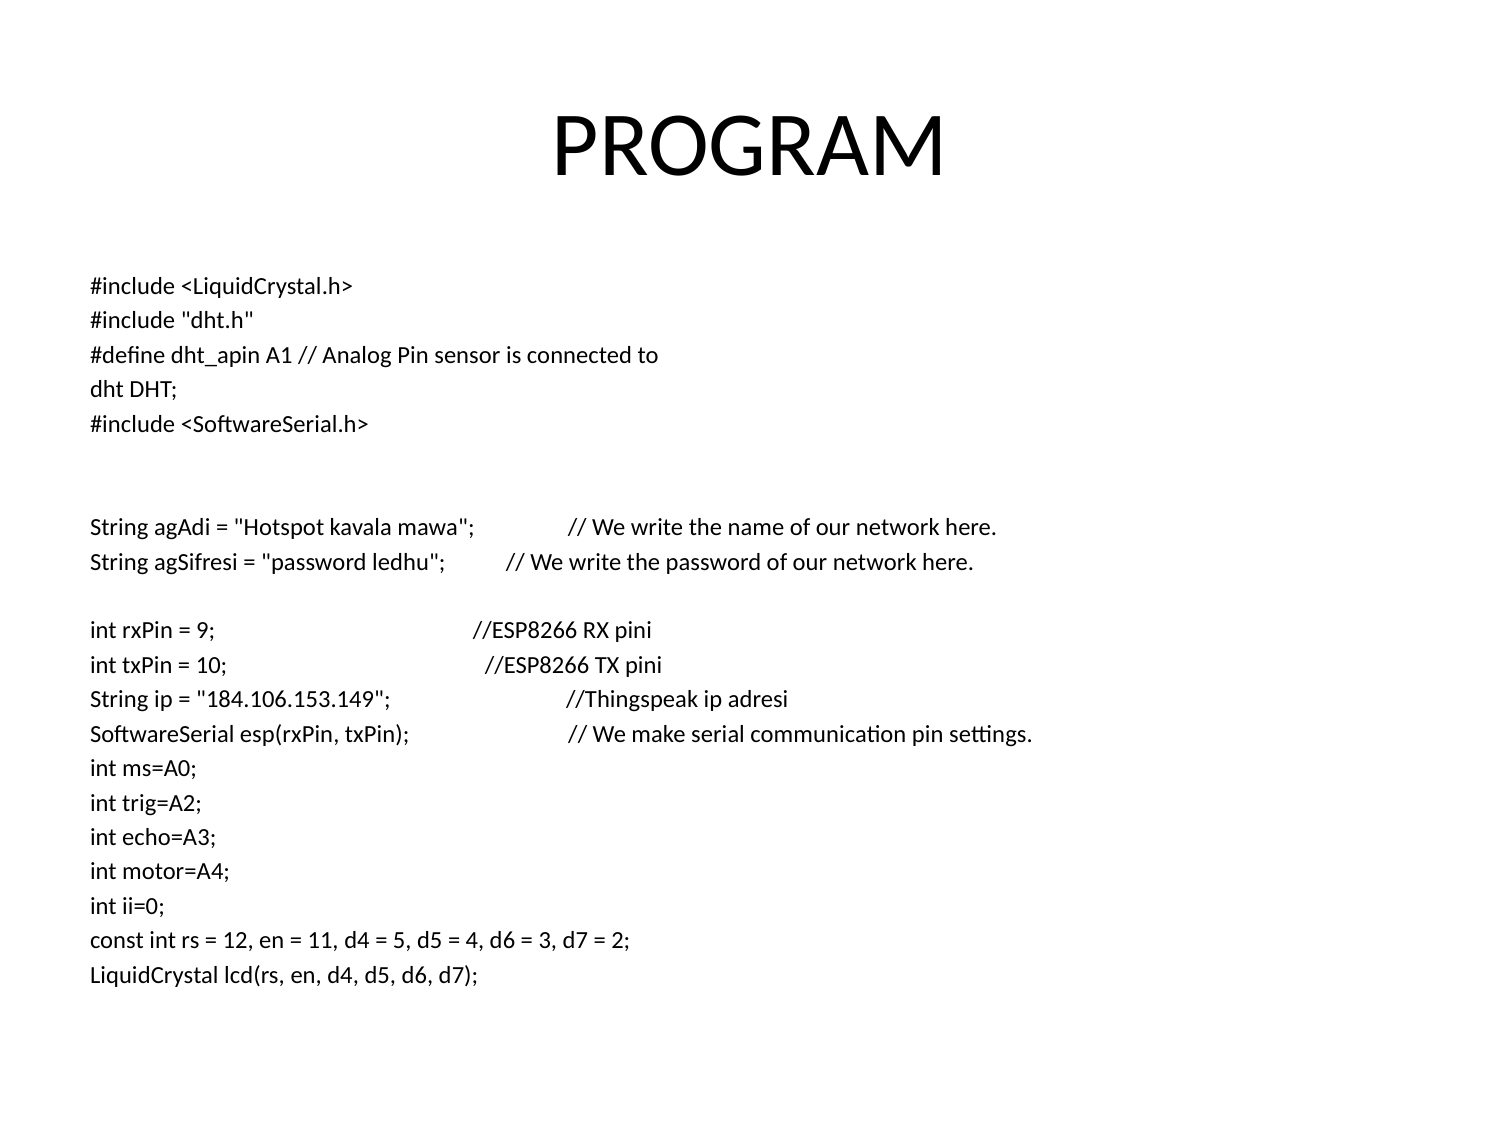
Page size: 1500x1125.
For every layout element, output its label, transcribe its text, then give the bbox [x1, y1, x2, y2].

list #include <LiquidCrystal.h> #include "dht.h" #define dht_apin A1 // Analog Pin sensor is connected to dht DHT; #include <SoftwareSerial.h> String agAdi = "Hotspot kavala mawa"; // We write the name of our network here. String agSifresi = "password ledhu"; // We write the password of our network here. int rxPin = 9; //ESP8266 RX pini int txPin = 10; //ESP8266 TX pini String ip = "184.106.153.149"; //Thingspeak ip adresi SoftwareSerial esp(rxPin, txPin); // We make serial communication pin settings. int ms=A0; int trig=A2; int echo=A3; int motor=A4; int ii=0; const int rs = 12, en = 11, d4 = 5, d5 = 4, d6 = 3, d7 = 2; LiquidCrystal lcd(rs, en, d4, d5, d6, d7); [75, 262, 1425, 1005]
title PROGRAM [75, 45, 1425, 233]
